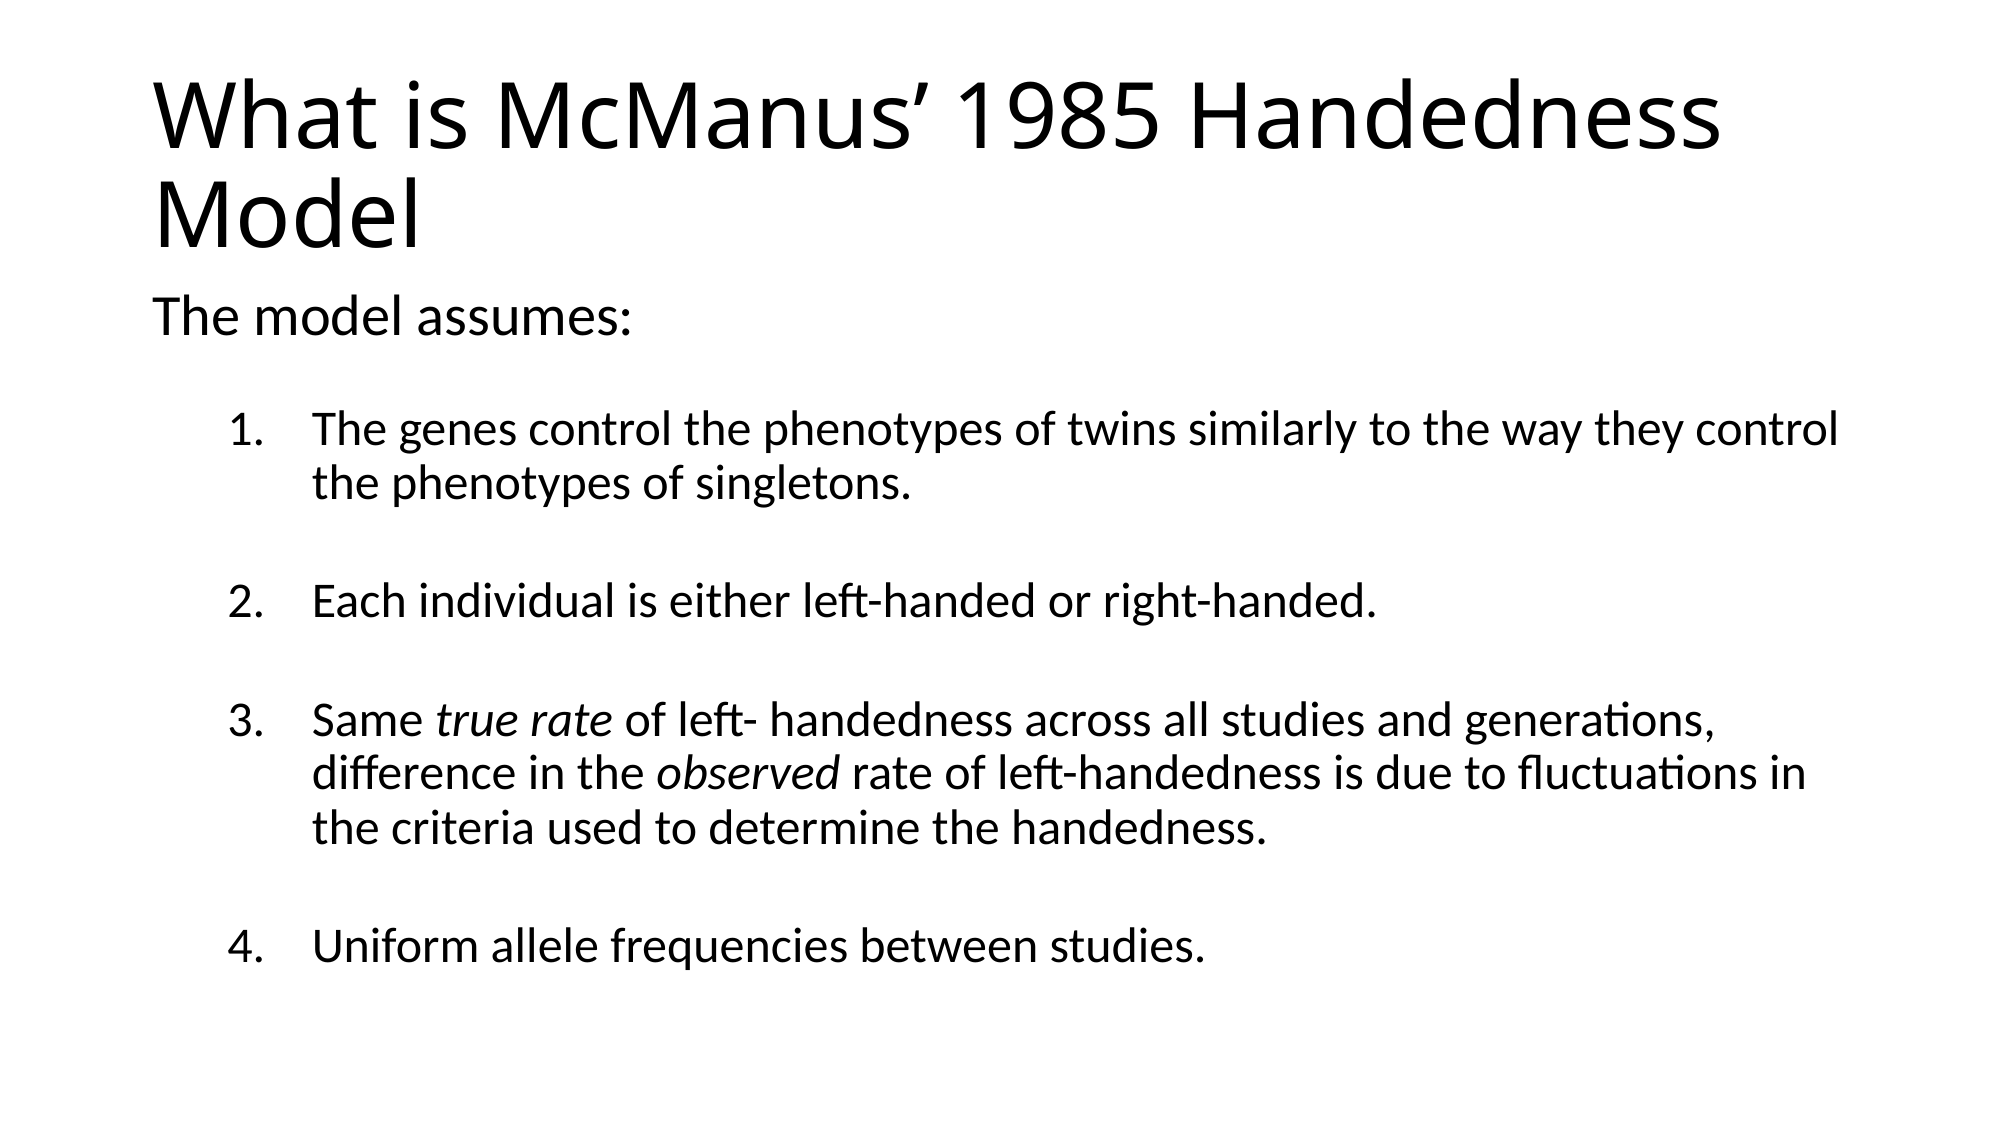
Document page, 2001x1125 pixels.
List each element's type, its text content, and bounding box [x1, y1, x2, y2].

title What is McManus’ 1985 Handedness Model [137, 59, 1863, 277]
list The model assumes: The genes control the phenotypes of twins similarly to the way they control the phenotypes of singletons. Each individual is either left-handed or right-handed. Same true rate of left- handedness across all studies and generations, difference in the observed rate of left-handedness is due to fluctuations in the criteria used to determine the handedness. Uniform allele frequencies between studies. [137, 277, 1863, 1019]
